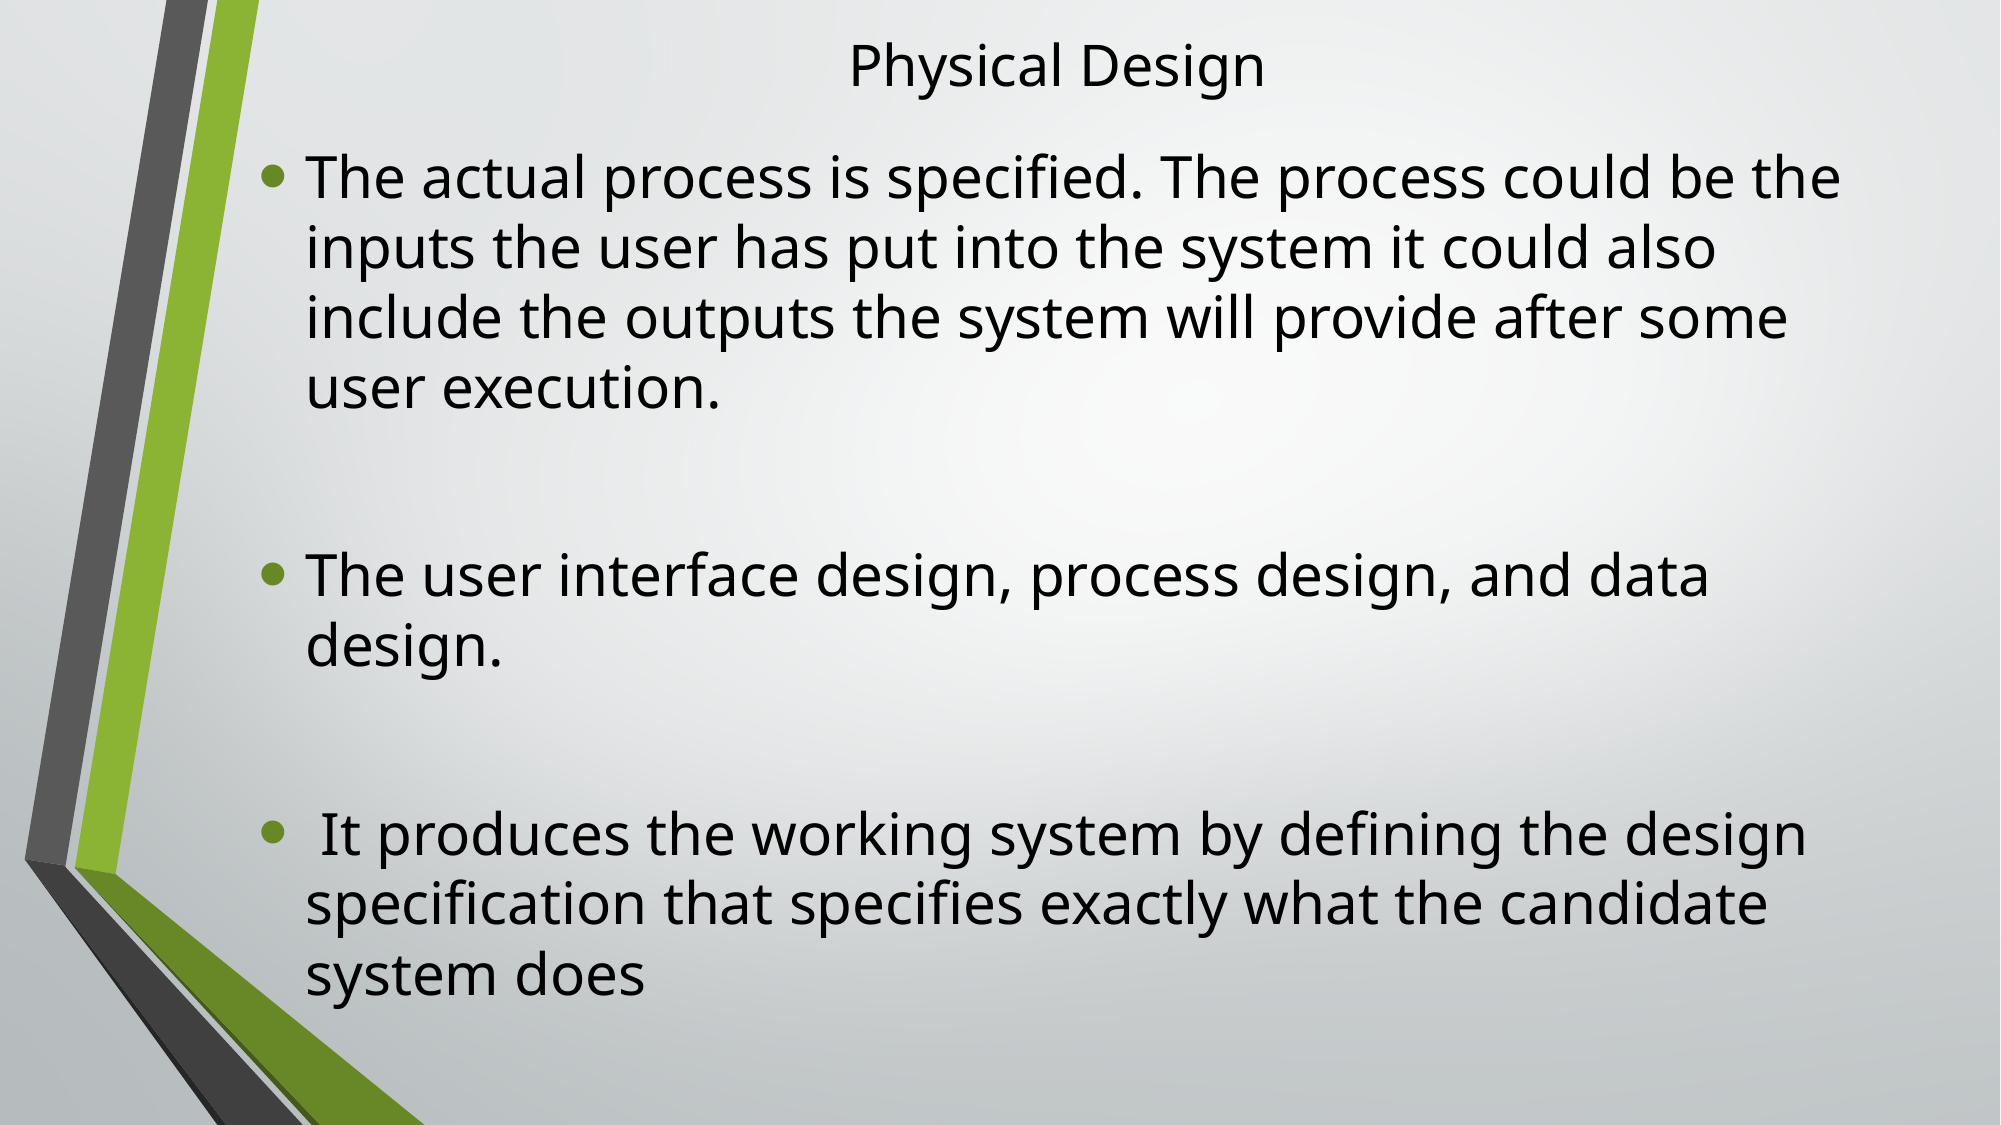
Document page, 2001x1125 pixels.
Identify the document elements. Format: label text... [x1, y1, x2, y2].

title Physical Design [243, 20, 1887, 175]
list The actual process is specified. The process could be the inputs the user has put into the system it could also include the outputs the system will provide after some user execution. The user interface design, process design, and data design. It produces the working system by defining the design specification that specifies exactly what the candidate system does [243, 196, 1887, 950]
